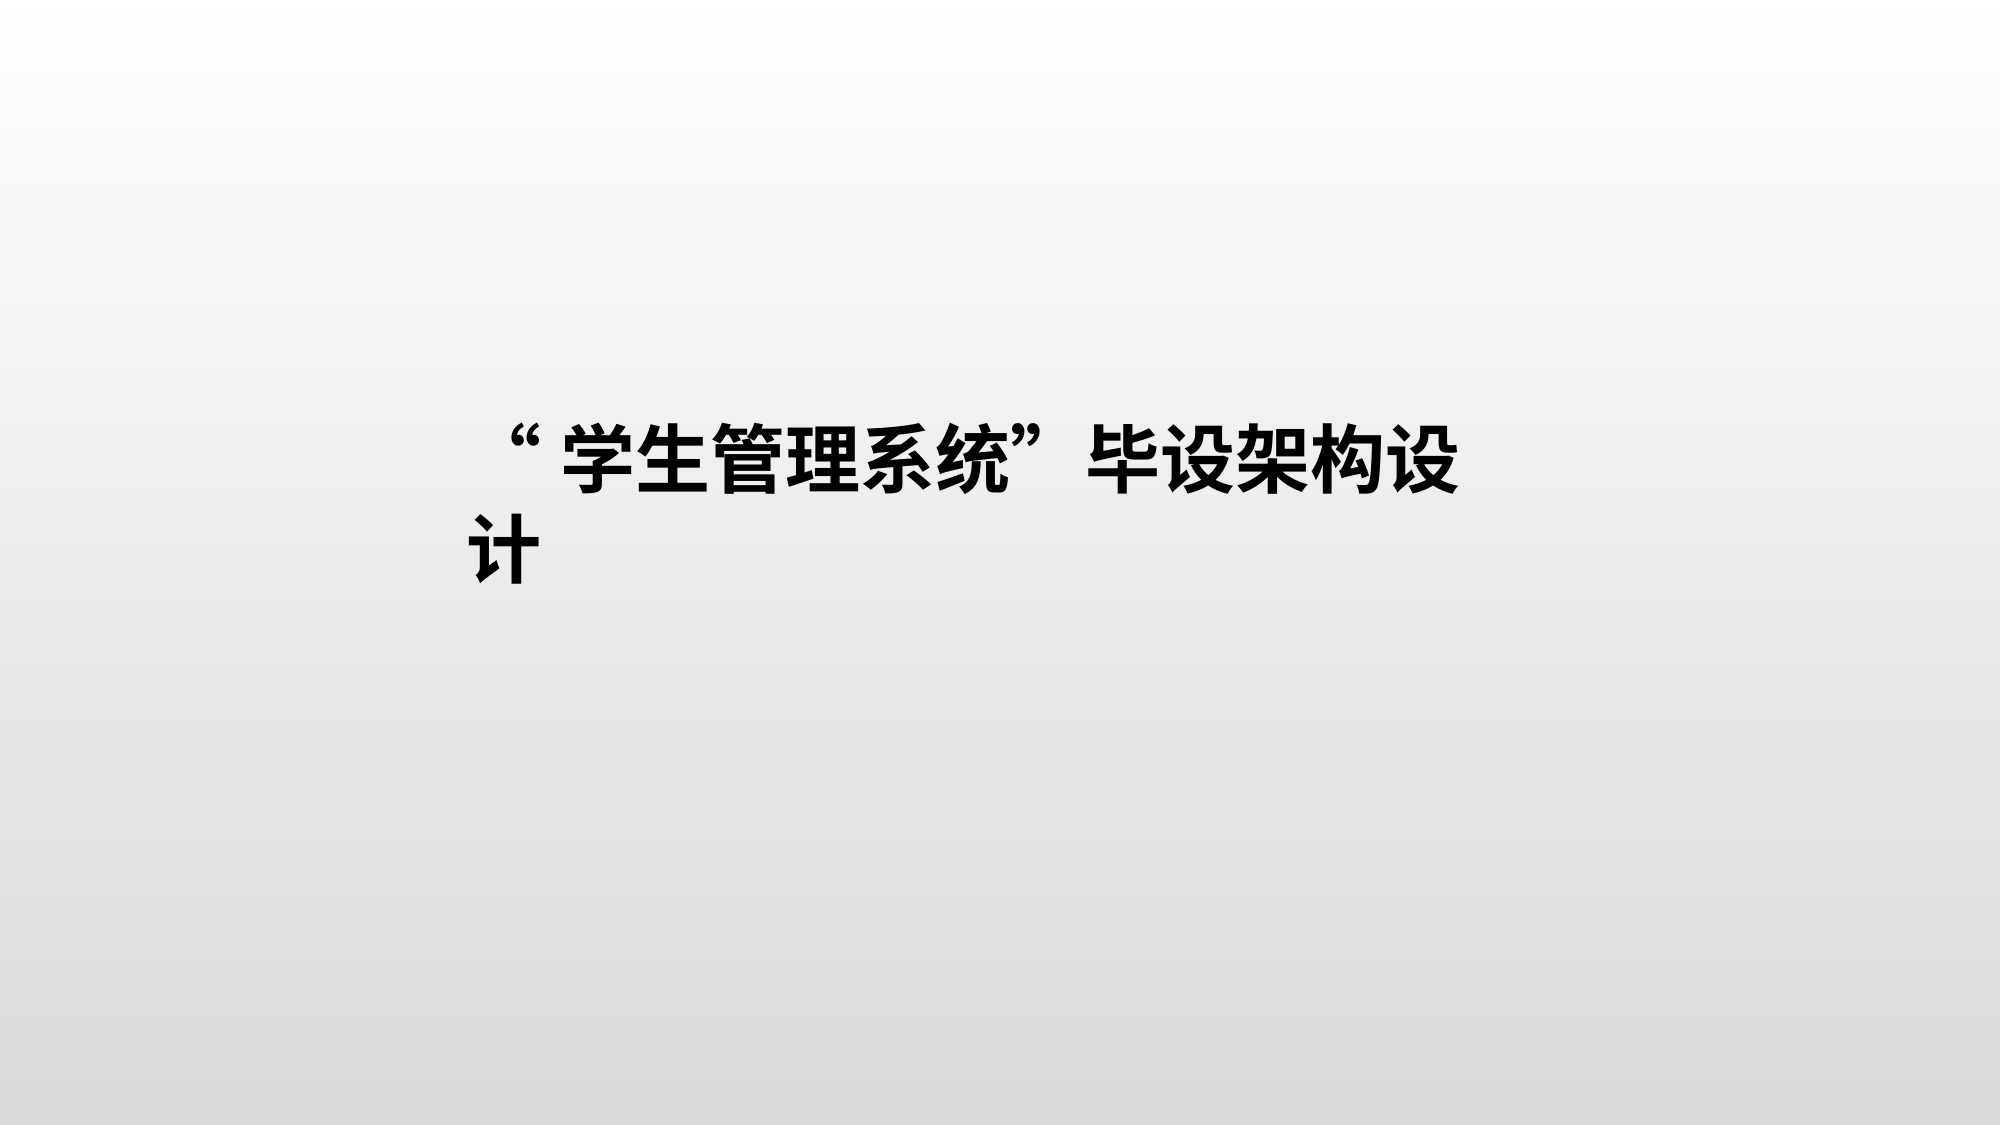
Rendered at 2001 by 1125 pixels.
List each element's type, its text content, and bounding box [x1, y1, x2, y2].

text_box “学生管理系统”毕设架构设计 [452, 404, 1548, 600]
